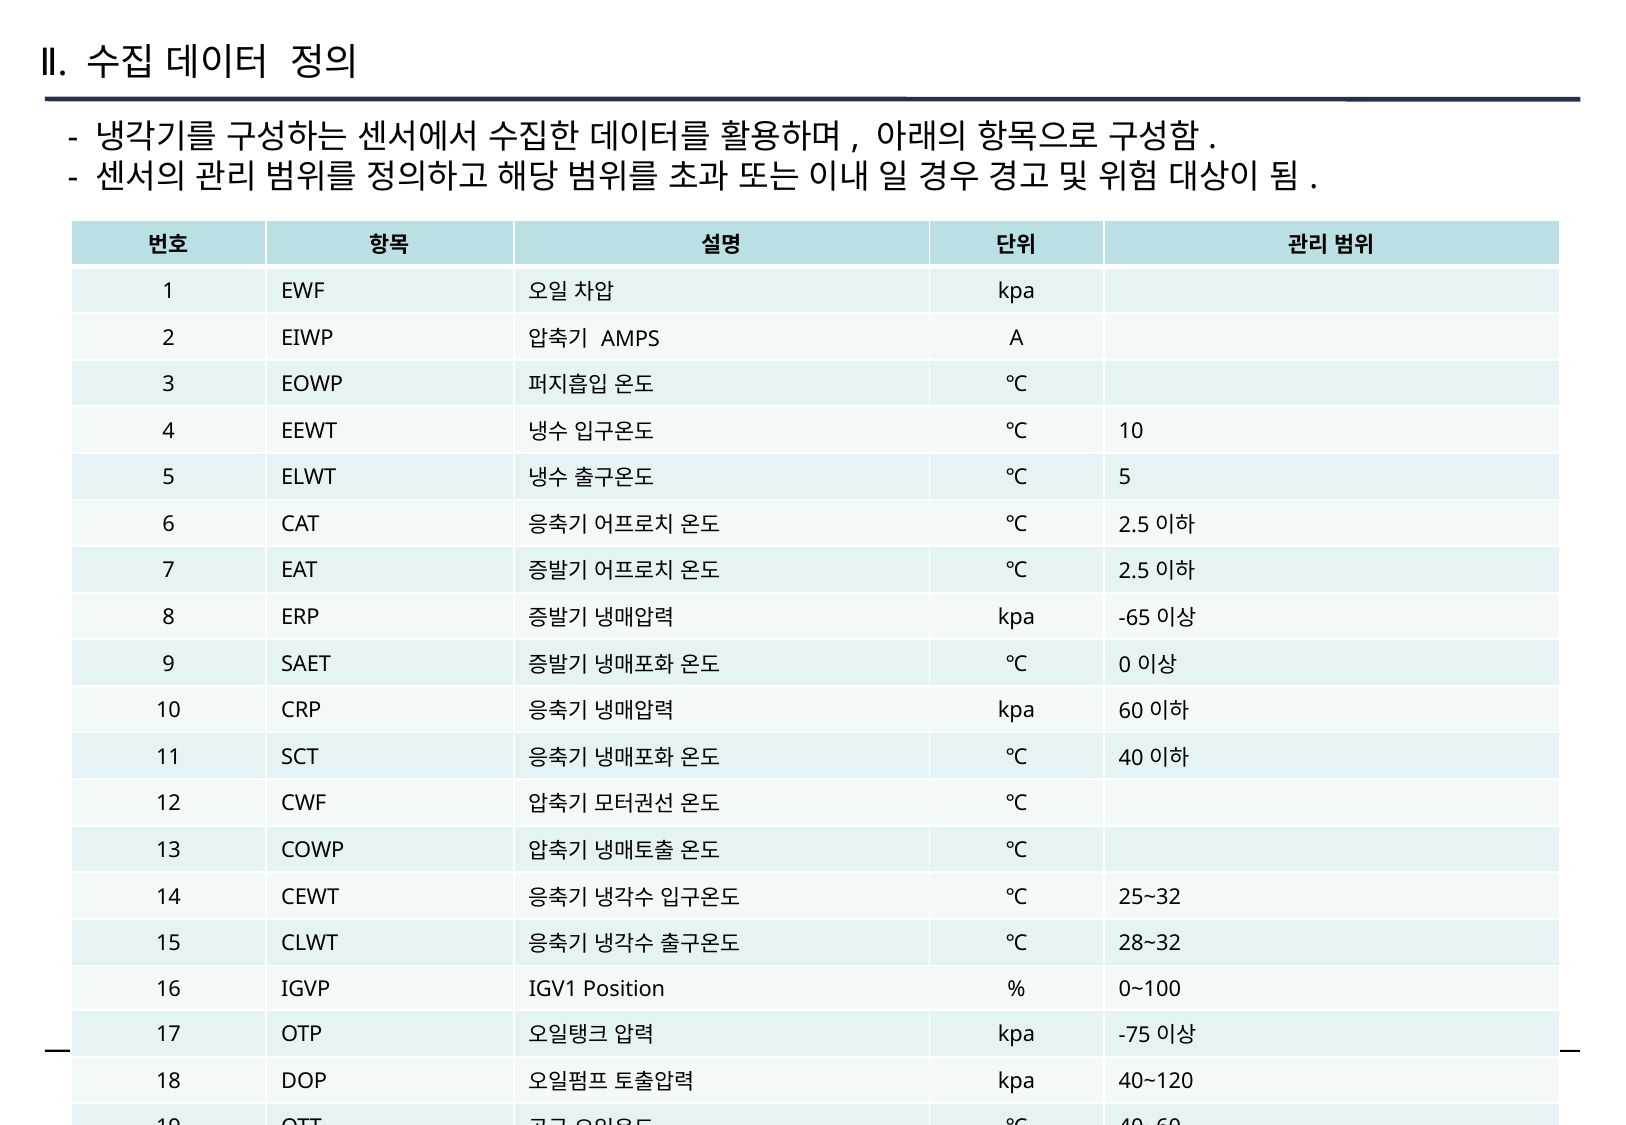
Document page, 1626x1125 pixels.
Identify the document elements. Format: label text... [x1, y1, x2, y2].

table_cell 40이하 [1105, 733, 1559, 778]
table_cell 증발기 냉매압력 [515, 594, 929, 638]
table_cell kpa [930, 1058, 1103, 1102]
table_cell 냉수 출구온도 [515, 454, 929, 499]
table_cell ELWT [267, 454, 513, 499]
table_cell CRP [267, 687, 513, 732]
table_cell IGVP [267, 966, 513, 1009]
table_cell 25~32 [1105, 873, 1559, 918]
table_header 단위 [930, 221, 1103, 264]
table_cell ℃ [930, 827, 1103, 871]
table_header 번호 [72, 221, 265, 264]
table_cell 15 [72, 920, 265, 965]
table_header 항목 [267, 221, 513, 264]
table_cell SCT [267, 733, 513, 778]
table_cell kpa [930, 1011, 1103, 1056]
table_cell 19 [72, 1104, 265, 1125]
table_cell 2 [72, 314, 265, 359]
table_cell 10 [72, 687, 265, 732]
table_cell 9 [72, 640, 265, 685]
table_header 설명 [515, 221, 929, 264]
table_cell 4 [72, 407, 265, 452]
table_cell 압축기 모터권선 온도 [515, 780, 929, 825]
table_cell OTP [267, 1011, 513, 1056]
table_cell ℃ [930, 454, 1103, 499]
table_cell ℃ [930, 780, 1103, 825]
table_cell 5 [72, 454, 265, 499]
table_cell 13 [72, 827, 265, 871]
table_cell DOP [267, 1058, 513, 1102]
table_cell OTT [267, 1104, 513, 1125]
table_cell 오일 차압 [515, 269, 929, 312]
table_cell 응축기 어프로치 온도 [515, 500, 929, 545]
table_cell 응축기 냉매압력 [515, 687, 929, 732]
table_cell [1105, 314, 1559, 359]
table_cell ℃ [930, 547, 1103, 592]
table_cell ℃ [930, 500, 1103, 545]
table_cell 1 [72, 269, 265, 312]
table_cell 17 [72, 1011, 265, 1056]
table_cell ℃ [930, 873, 1103, 918]
table_cell 40~120 [1105, 1058, 1559, 1102]
table_cell kpa [930, 687, 1103, 732]
table_cell 60이하 [1105, 687, 1559, 732]
table_cell IGV1 Position [515, 966, 929, 1009]
table_cell 공급 오일온도 [515, 1104, 929, 1125]
table_cell EOWP [267, 361, 513, 405]
table_cell -75이상 [1105, 1011, 1559, 1056]
table_cell 12 [72, 780, 265, 825]
table_cell CLWT [267, 920, 513, 965]
table_cell 10 [1105, 407, 1559, 452]
table_cell 2.5이하 [1105, 547, 1559, 592]
table_cell 냉수 입구온도 [515, 407, 929, 452]
table_cell 6 [72, 500, 265, 545]
table_cell 증발기 어프로치 온도 [515, 547, 929, 592]
table_cell 11 [72, 733, 265, 778]
table_cell [1105, 361, 1559, 405]
table_header 관리 범위 [1105, 221, 1559, 264]
table_cell EIWP [267, 314, 513, 359]
table_cell 28~32 [1105, 920, 1559, 965]
table_cell 7 [72, 547, 265, 592]
table_cell ℃ [930, 733, 1103, 778]
table_cell 3 [72, 361, 265, 405]
table_cell 40~60 [1105, 1104, 1559, 1125]
table_cell 응축기 냉각수 입구온도 [515, 873, 929, 918]
table_cell 18 [72, 1058, 265, 1102]
table_cell kpa [930, 594, 1103, 638]
table_cell 0이상 [1105, 640, 1559, 685]
table_cell [1105, 827, 1559, 871]
table_cell % [930, 966, 1103, 1009]
table_cell 퍼지흡입 온도 [515, 361, 929, 405]
table_cell 오일펌프 토출압력 [515, 1058, 929, 1102]
table_cell 8 [72, 594, 265, 638]
table_cell 압축기 AMPS [515, 314, 929, 359]
table_cell A [930, 314, 1103, 359]
table_cell ERP [267, 594, 513, 638]
table_cell 2.5이하 [1105, 500, 1559, 545]
table_cell 5 [1105, 454, 1559, 499]
table_cell EAT [267, 547, 513, 592]
table_cell ℃ [930, 361, 1103, 405]
table_cell CAT [267, 500, 513, 545]
text_box Ⅱ. 수집 데이터 정의 [24, 31, 848, 91]
table_cell 0~100 [1105, 966, 1559, 1009]
table_cell 16 [72, 966, 265, 1009]
table_cell kpa [930, 269, 1103, 312]
table_cell 압축기 냉매토출 온도 [515, 827, 929, 871]
table_cell 오일탱크 압력 [515, 1011, 929, 1056]
text_box - 냉각기를 구성하는 센서에서 수집한 데이터를 활용하며, 아래의 항목으로 구성함. - 센서의 관리 범위를 정의하고 해당 범위를 초과 또는 이내 일 경우 경고 및 위험 대상이 됨. [52, 125, 1368, 185]
table_cell [1105, 269, 1559, 312]
table_cell CWF [267, 780, 513, 825]
table_cell 응축기 냉매포화 온도 [515, 733, 929, 778]
table_cell EEWT [267, 407, 513, 452]
table_cell COWP [267, 827, 513, 871]
table_cell 응축기 냉각수 출구온도 [515, 920, 929, 965]
table_cell 증발기 냉매포화 온도 [515, 640, 929, 685]
table_cell [1105, 780, 1559, 825]
table_cell ℃ [930, 640, 1103, 685]
table_cell EWF [267, 269, 513, 312]
table_cell SAET [267, 640, 513, 685]
table_cell ℃ [930, 920, 1103, 965]
table_cell ℃ [930, 1104, 1103, 1125]
table_cell CEWT [267, 873, 513, 918]
table_cell -65이상 [1105, 594, 1559, 638]
table_cell 14 [72, 873, 265, 918]
table_cell ℃ [930, 407, 1103, 452]
